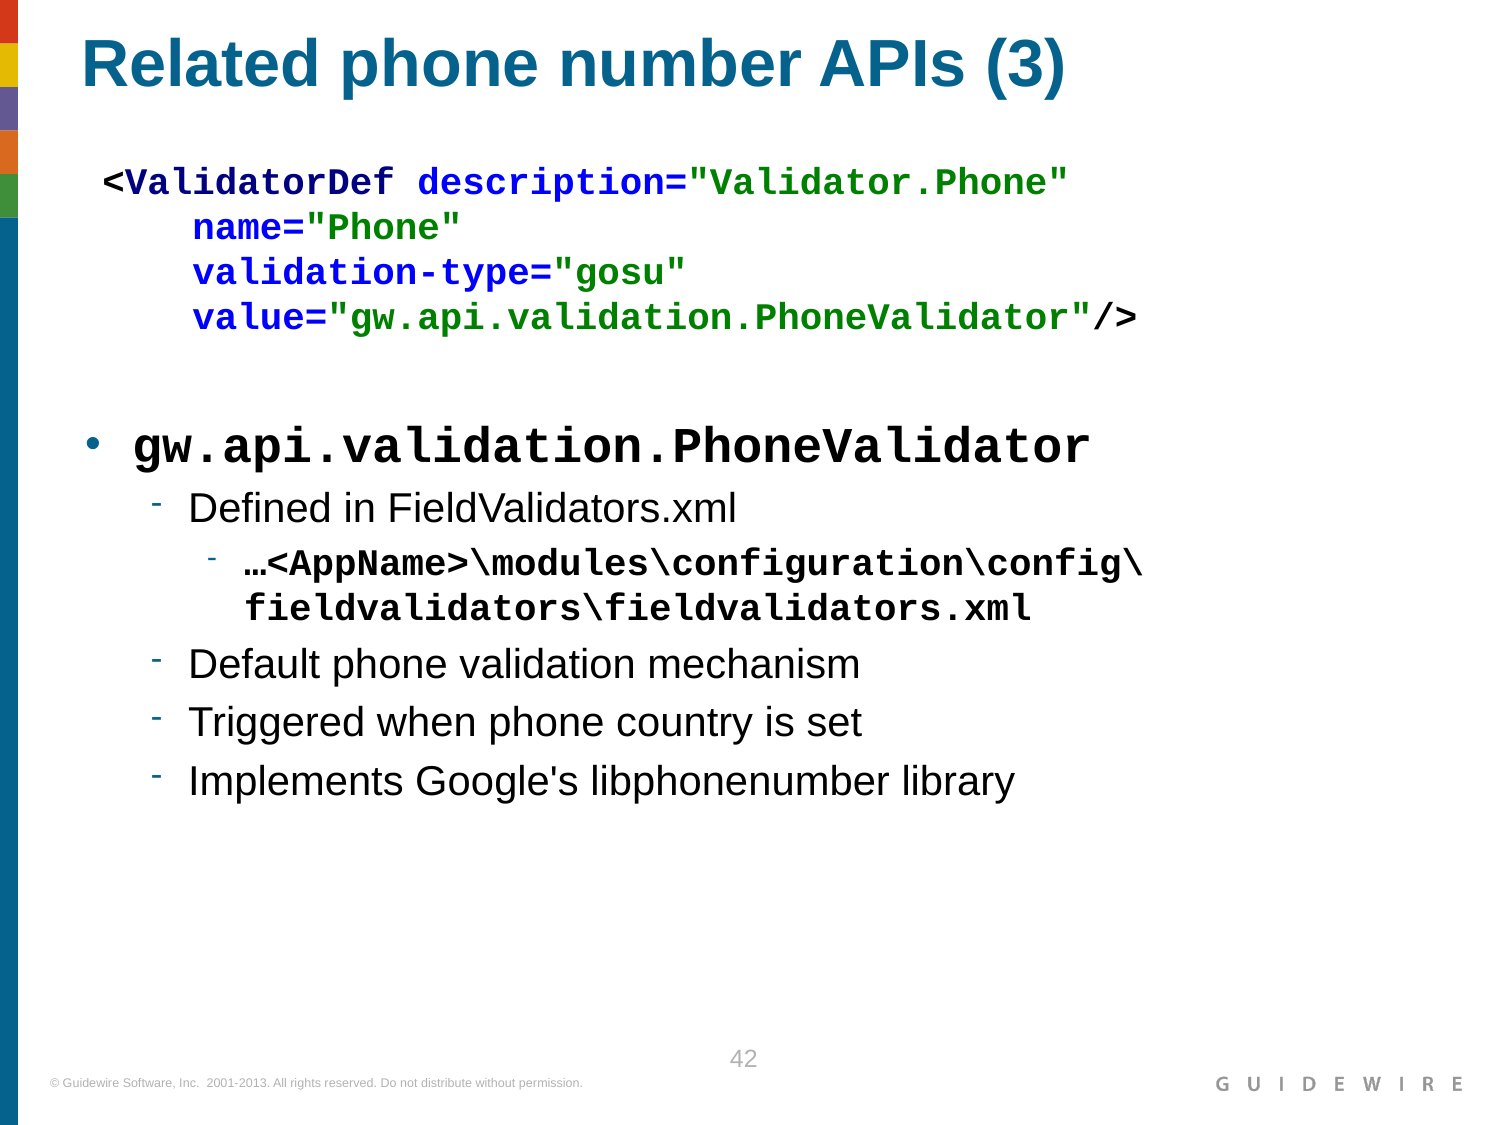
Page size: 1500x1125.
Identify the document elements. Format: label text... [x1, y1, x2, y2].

text_box <ValidatorDef description="Validator.Phone" name="Phone" validation-type="gosu" value="gw.api.validation.PhoneValidator"/> [87, 149, 1450, 345]
picture [1215, 1073, 1480, 1096]
text_box Related phone number APIs (3) [81, 19, 1446, 142]
text_box gw.api.validation.PhoneValidator Defined in FieldValidators.xml …<AppName>\modules\configuration\config\ fieldvalidators\fieldvalidators.xml Default phone validation mechanism Triggered when phone country is set Implements Google's libphonenumber library [85, 412, 1450, 1050]
